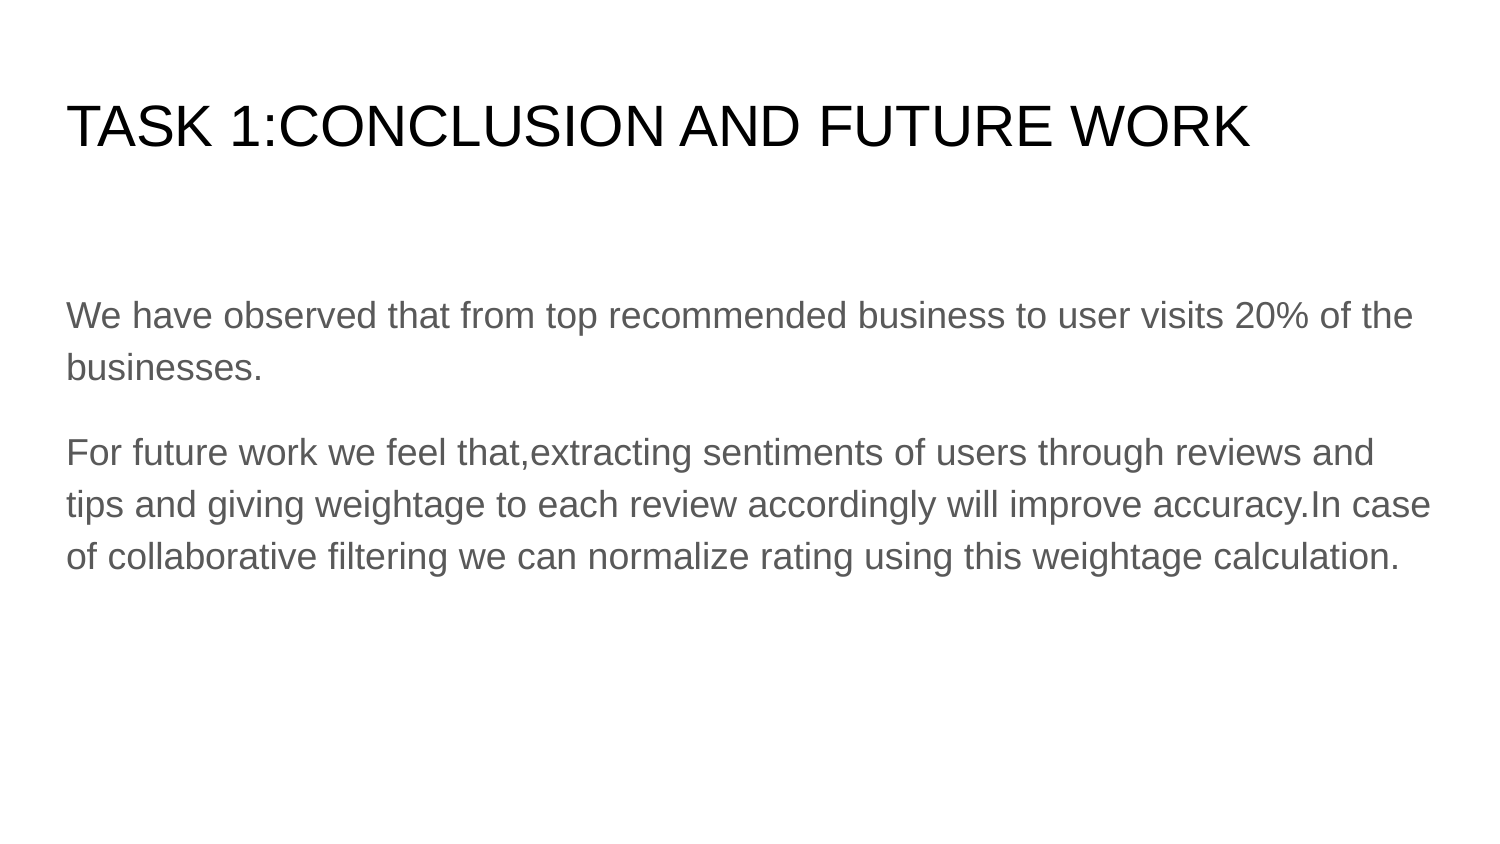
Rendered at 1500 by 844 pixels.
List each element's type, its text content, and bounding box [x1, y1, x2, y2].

list We have observed that from top recommended business to user visits 20% of the businesses. For future work we feel that,extracting sentiments of users through reviews and tips and giving weightage to each review accordingly will improve accuracy.In case of collaborative filtering we can normalize rating using this weightage calculation. [51, 269, 1449, 750]
title TASK 1:CONCLUSION AND FUTURE WORK [51, 72, 1449, 167]
